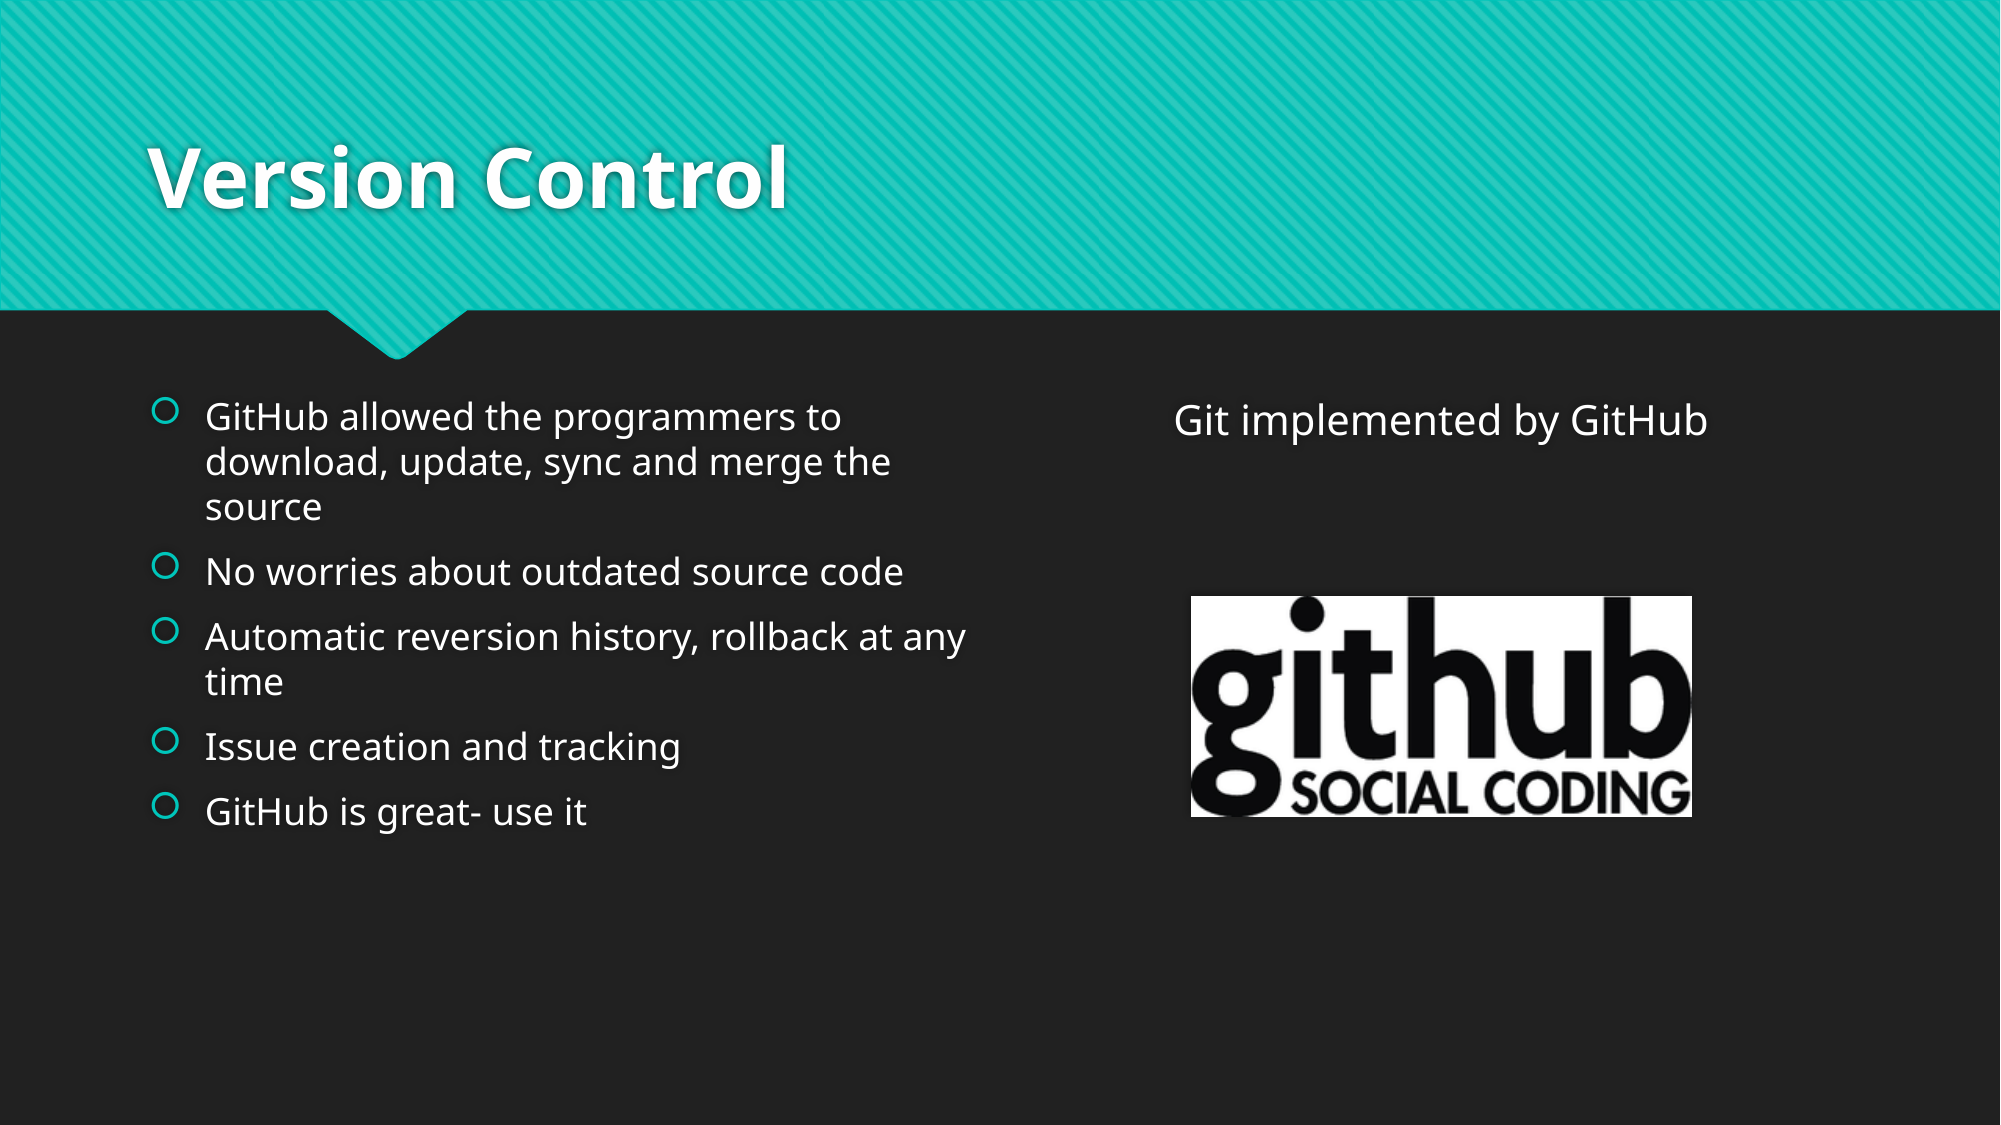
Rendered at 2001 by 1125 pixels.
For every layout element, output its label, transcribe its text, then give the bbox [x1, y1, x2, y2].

title Version Control [132, 73, 1868, 233]
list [1190, 595, 1692, 817]
list GitHub allowed the programmers to download, update, sync and merge the source No worries about outdated source code Automatic reversion history, rollback at any time Issue creation and tracking GitHub is great- use it [133, 385, 985, 962]
list Git implemented by GitHub [1014, 356, 1868, 452]
